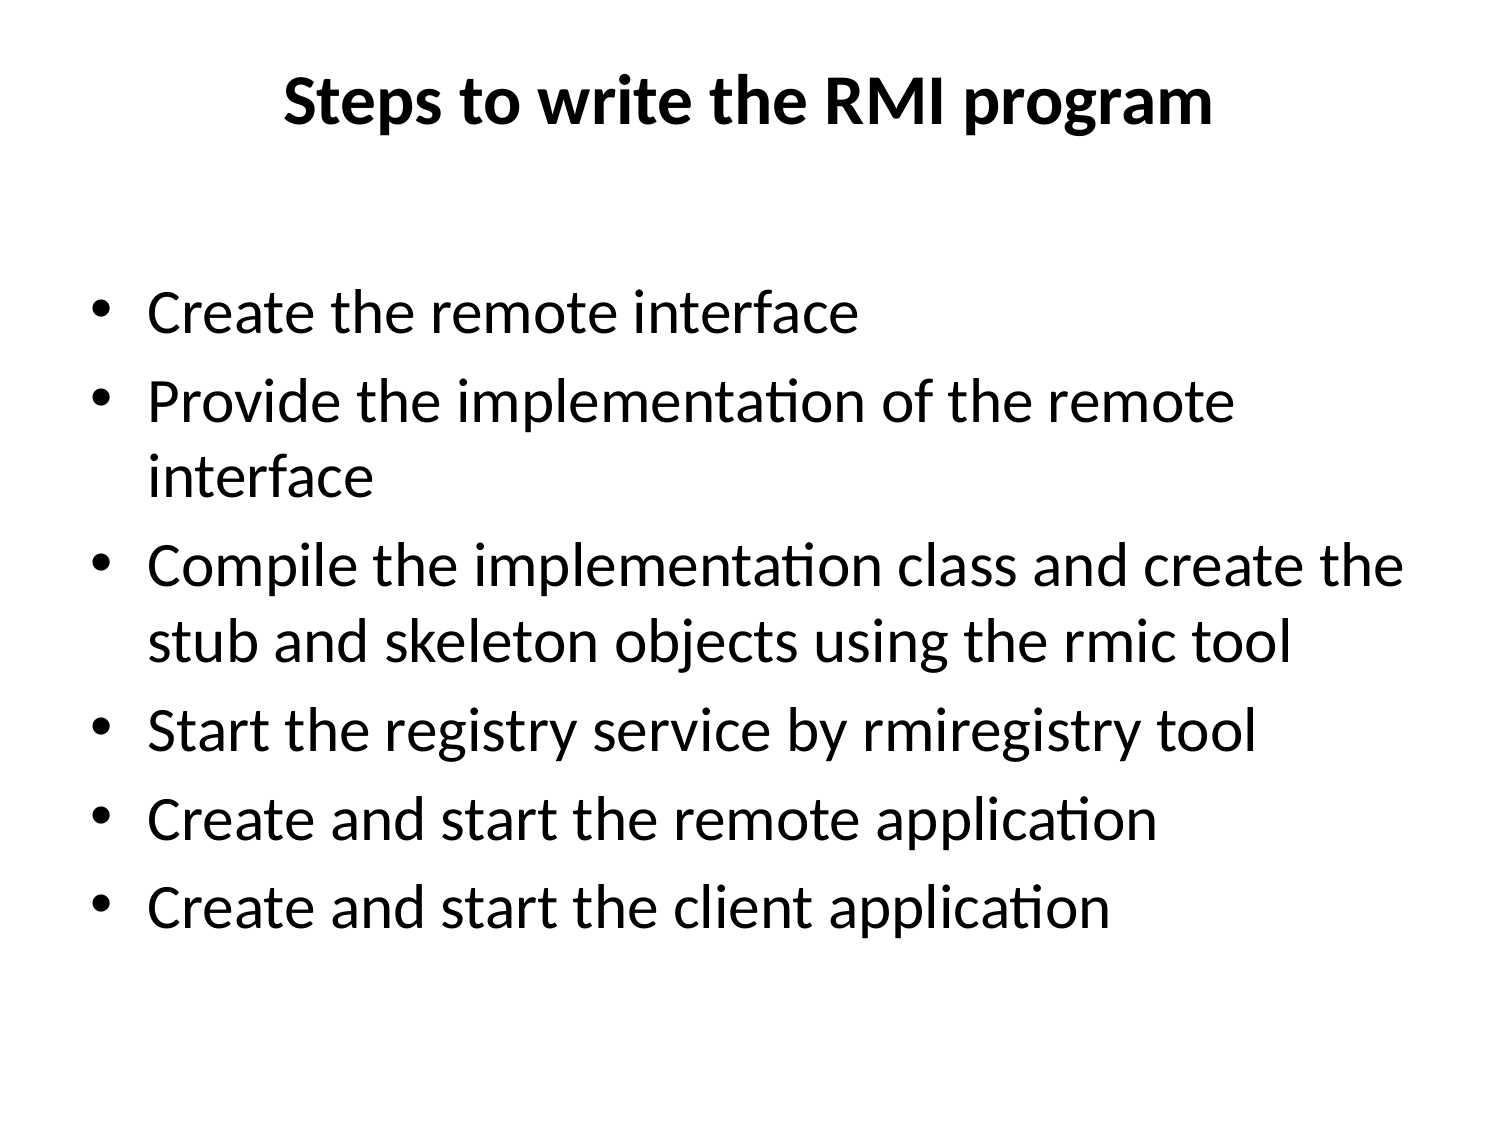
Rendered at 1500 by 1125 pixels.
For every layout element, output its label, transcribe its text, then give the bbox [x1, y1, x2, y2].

list Create the remote interface Provide the implementation of the remote interface Compile the implementation class and create the stub and skeleton objects using the rmic tool Start the registry service by rmiregistry tool Create and start the remote application Create and start the client application [75, 262, 1425, 1005]
title Steps to write the RMI program [75, 45, 1425, 233]
